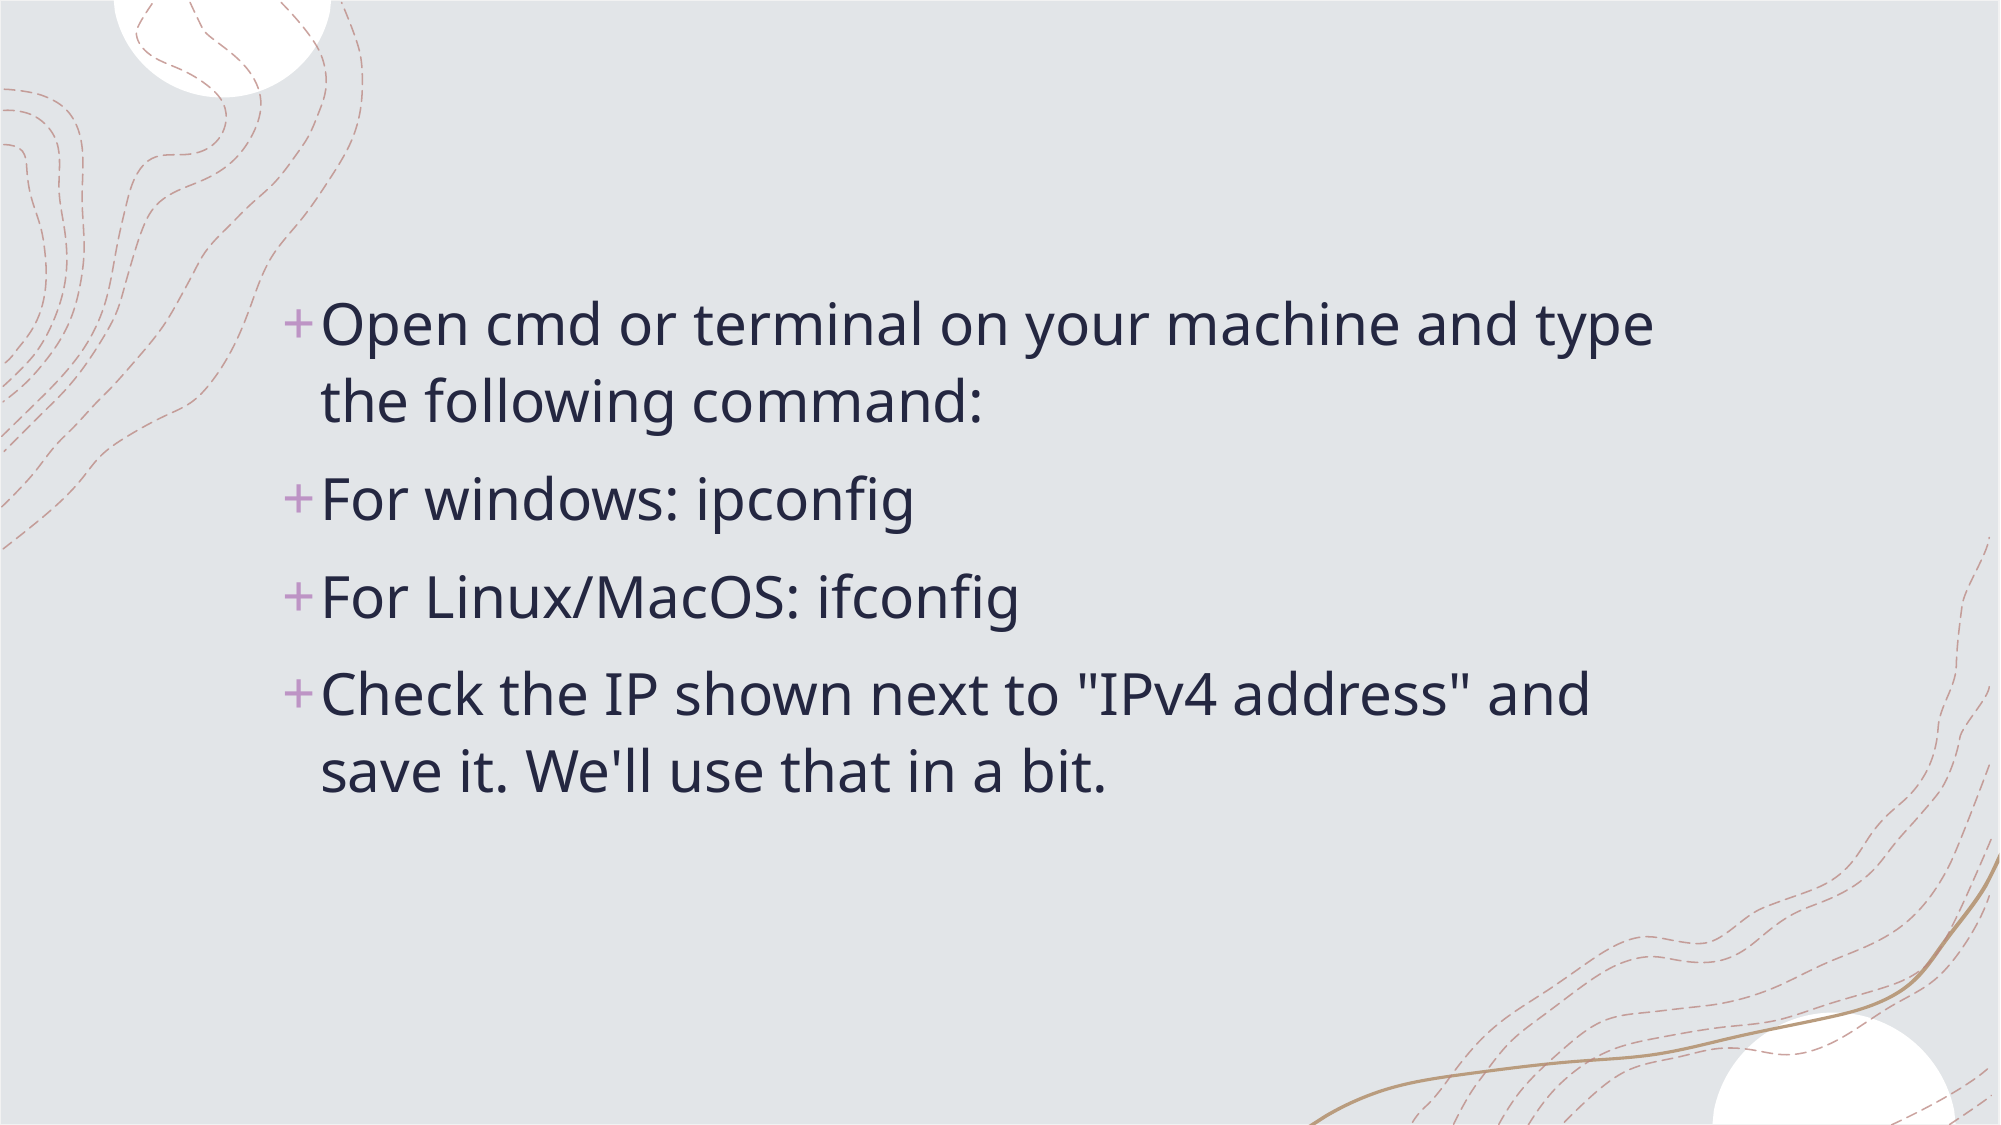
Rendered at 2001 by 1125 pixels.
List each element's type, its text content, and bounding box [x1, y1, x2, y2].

list Open cmd or terminal on your machine and type the following command: For windows: ipconfig For Linux/MacOS: ifconfig Check the IP shown next to "IPv4 address" and save it. We'll use that in a bit. [267, 272, 1733, 853]
